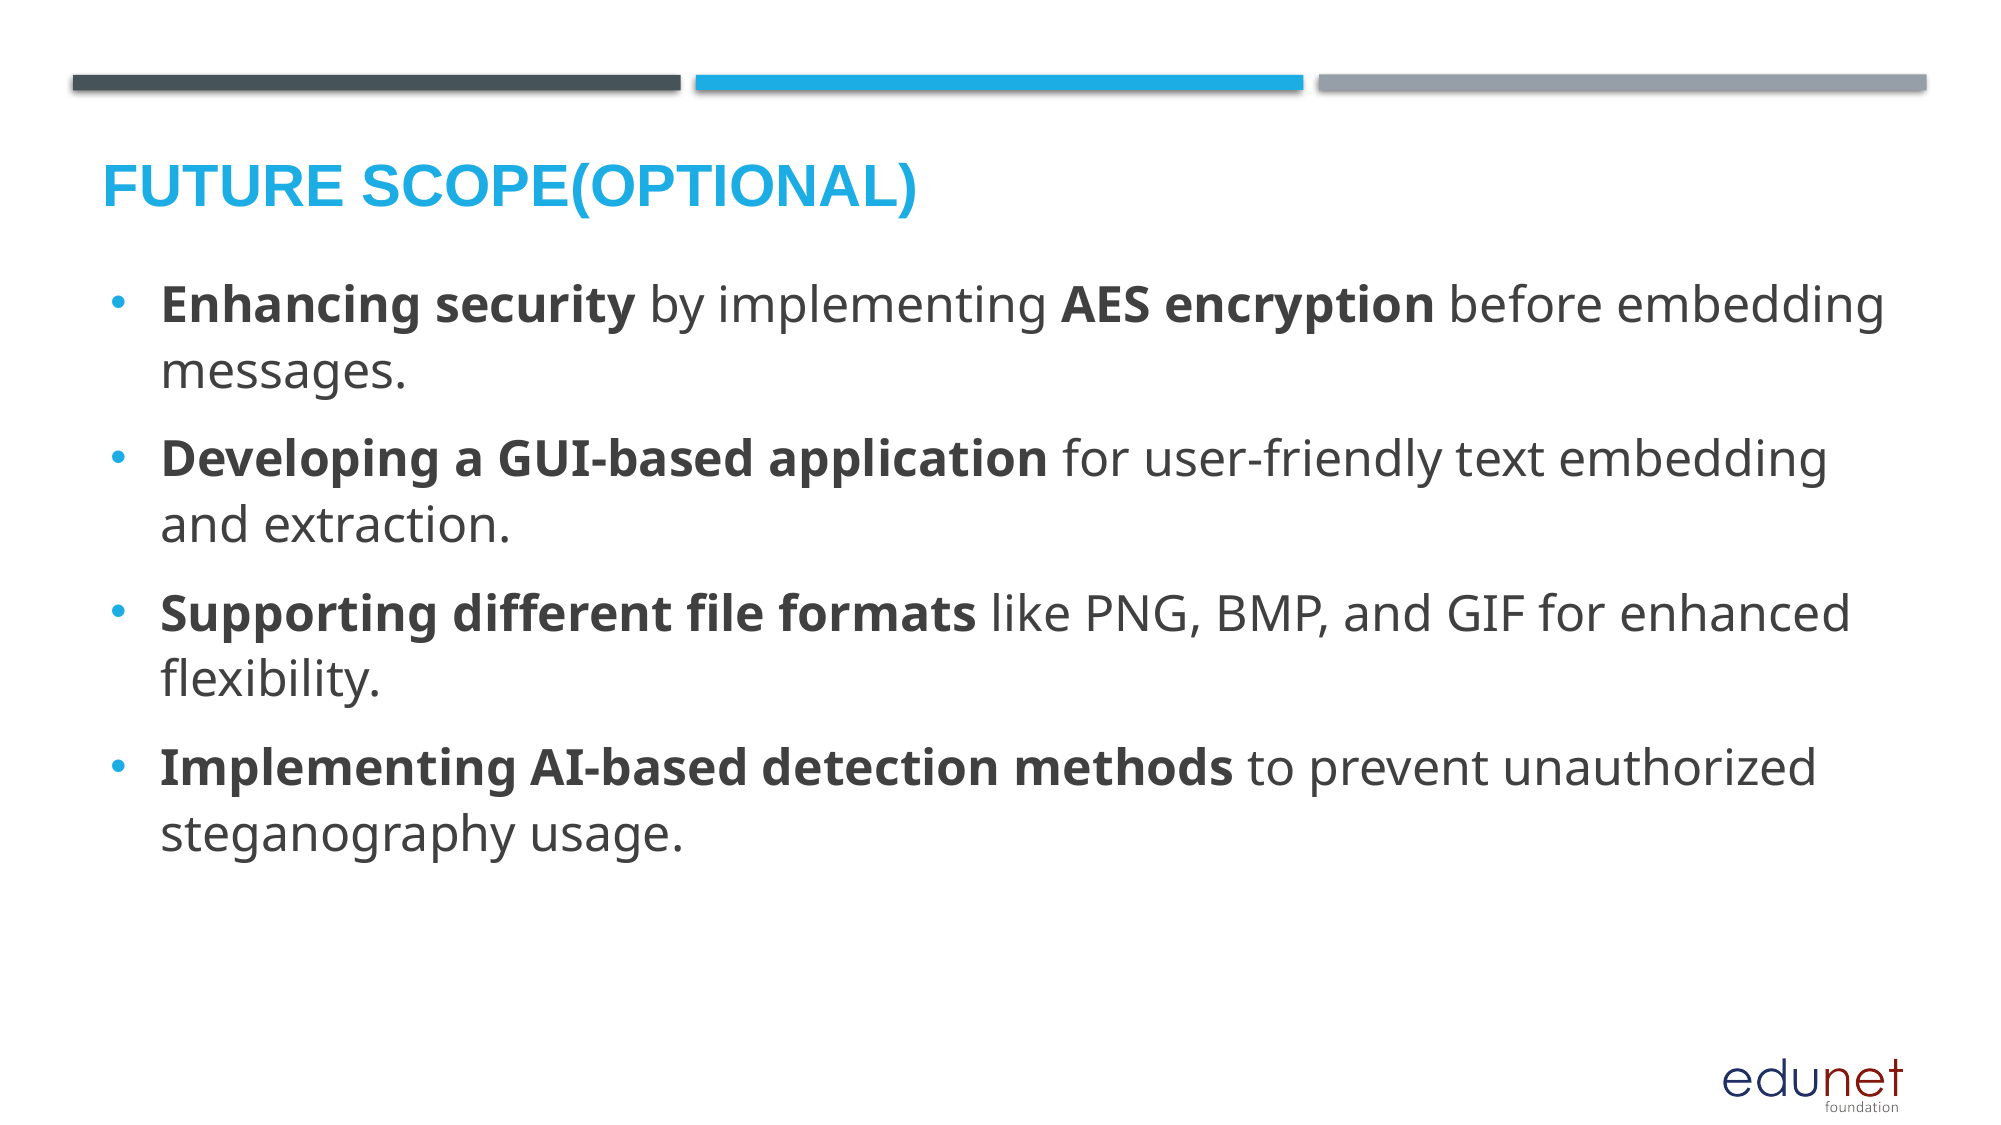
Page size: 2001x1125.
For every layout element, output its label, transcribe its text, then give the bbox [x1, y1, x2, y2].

picture [1719, 1056, 1905, 1116]
list Enhancing security by implementing AES encryption before embedding messages. Developing a GUI-based application for user-friendly text embedding and extraction. Supporting different file formats like PNG, BMP, and GIF for enhanced flexibility. Implementing AI-based detection methods to prevent unauthorized steganography usage. [95, 213, 1905, 981]
text_box Future scope(optional) [87, 138, 1898, 226]
